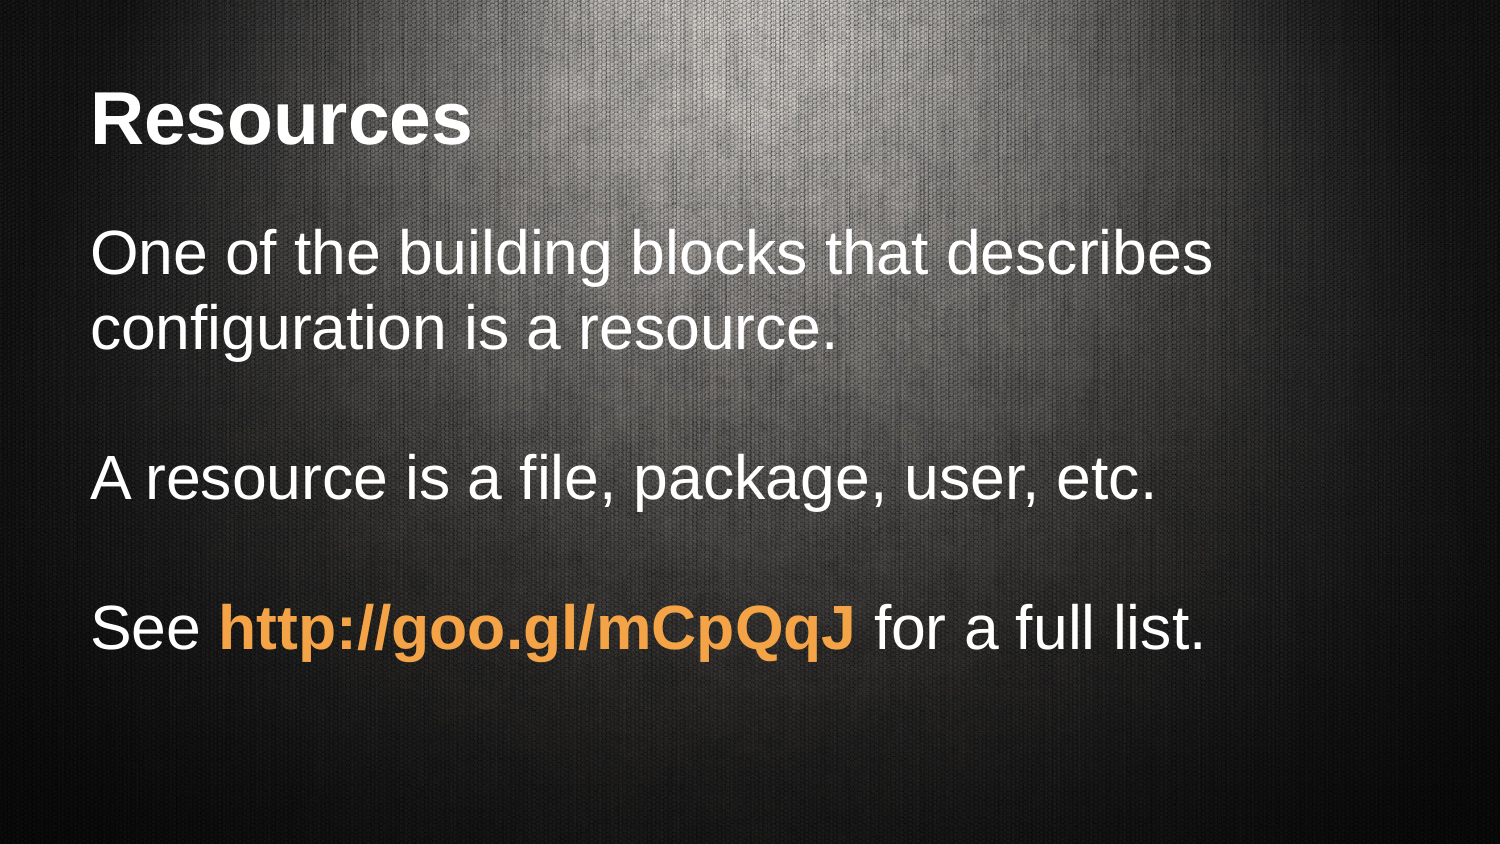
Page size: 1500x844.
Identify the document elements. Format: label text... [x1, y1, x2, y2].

title Resources [75, 33, 1425, 175]
list One of the building blocks that describes configuration is a resource. A resource is a file, package, user, etc. See http://goo.gl/mCpQqJ for a full list. [75, 196, 1425, 808]
picture [0, 0, 1500, 844]
